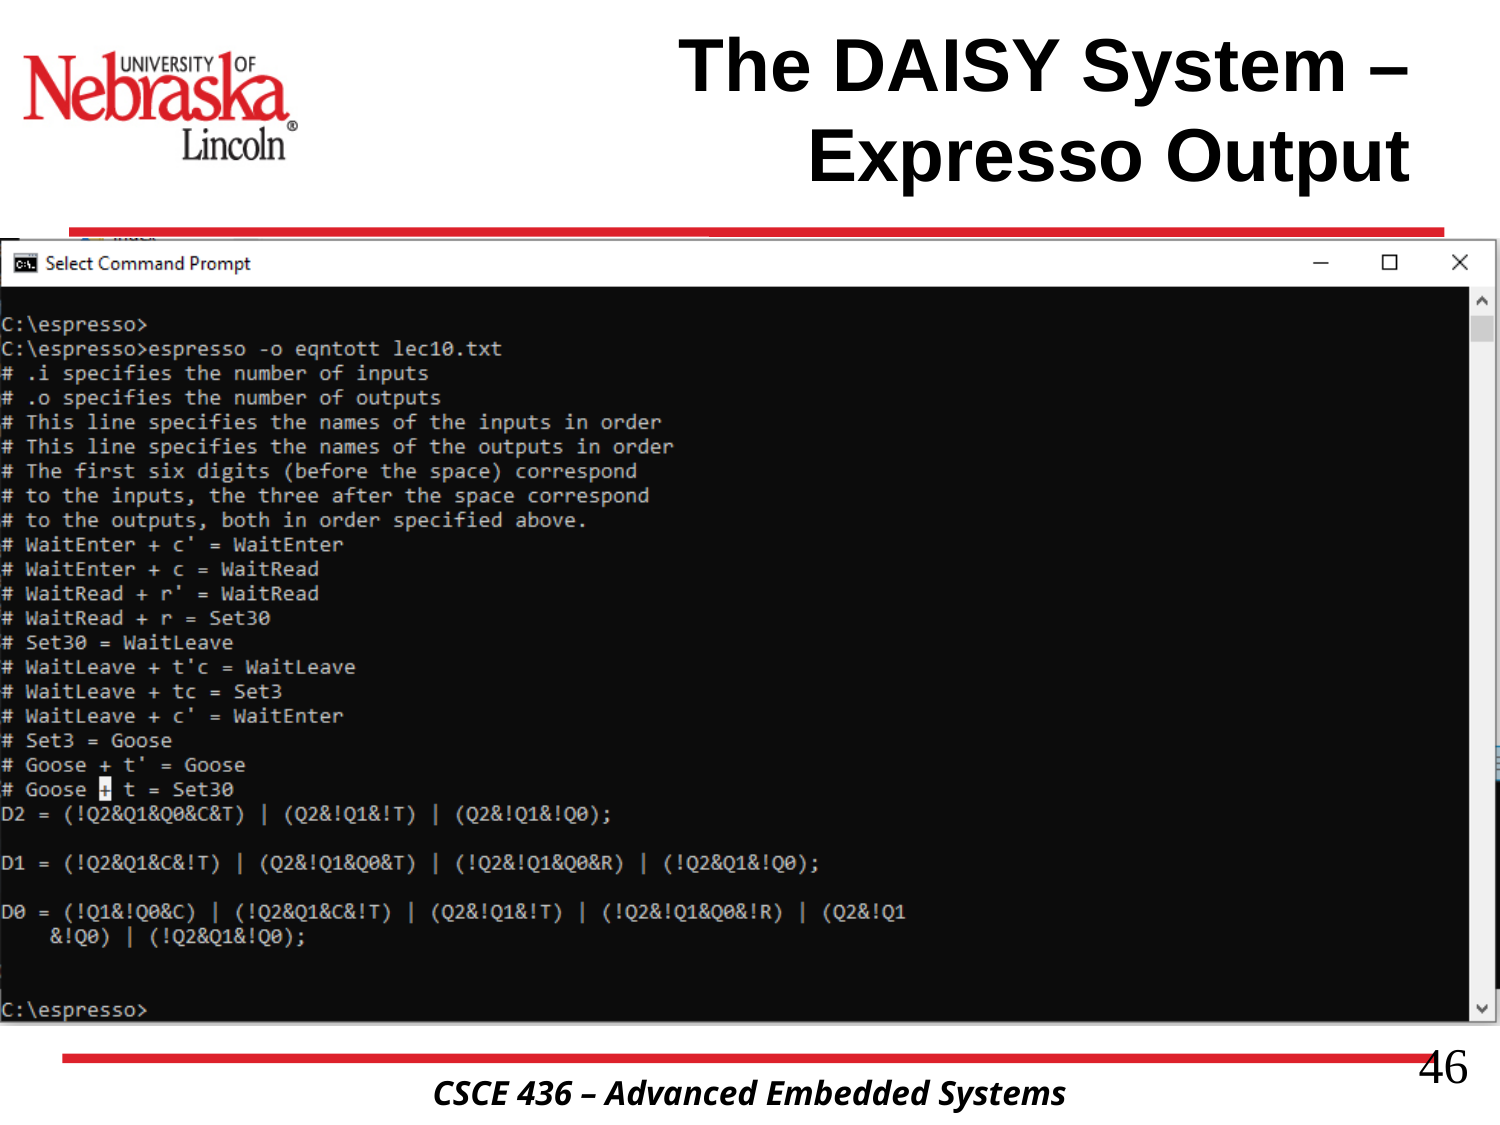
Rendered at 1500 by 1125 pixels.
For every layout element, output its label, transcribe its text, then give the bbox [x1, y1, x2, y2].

title The DAISY System – Expresso Output [313, 12, 1427, 201]
picture [1, 32, 313, 181]
slide_number 46 [1133, 1033, 1484, 1105]
picture [0, 238, 1500, 1026]
